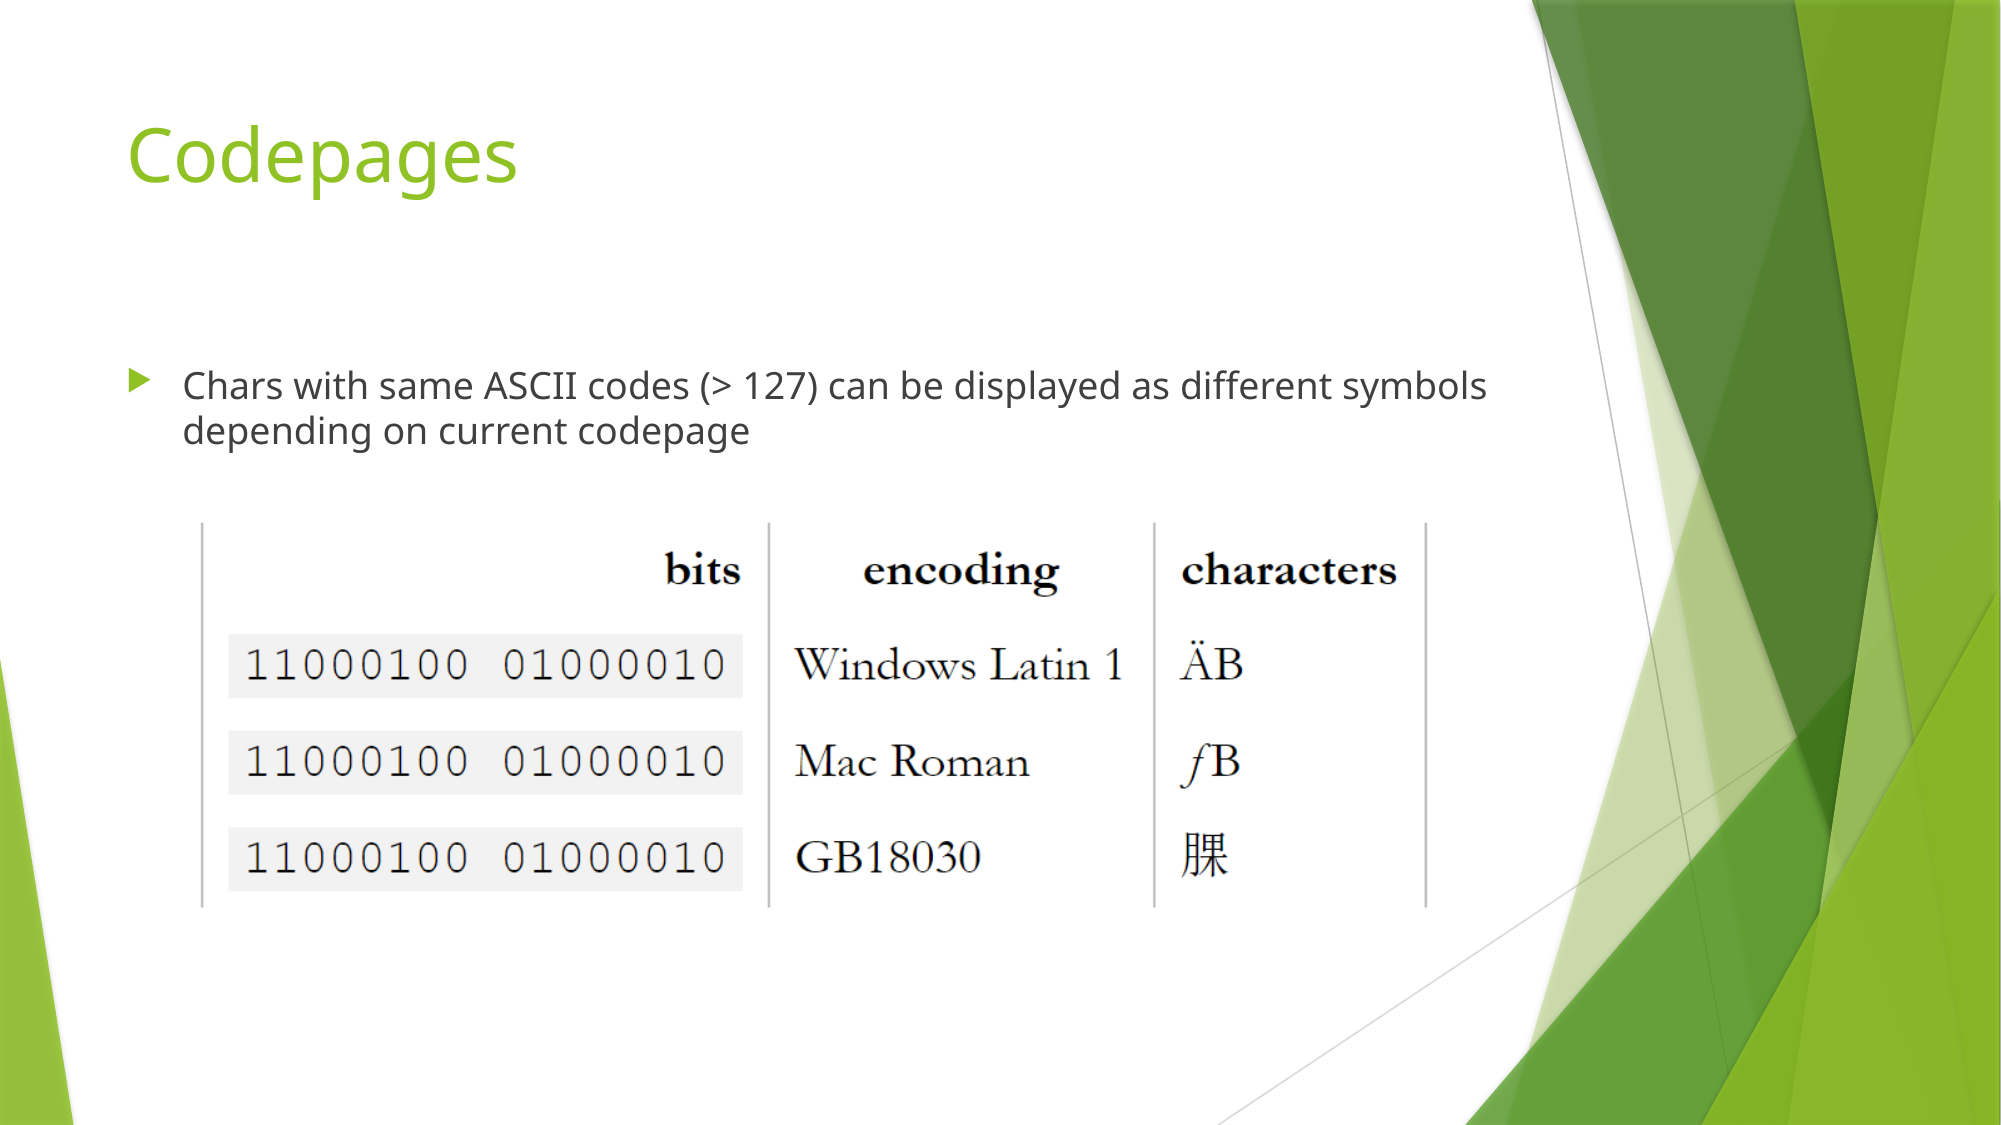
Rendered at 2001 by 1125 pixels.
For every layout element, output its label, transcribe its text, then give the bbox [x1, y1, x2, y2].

title Codepages [111, 99, 1522, 317]
list Chars with same ASCII codes (> 127) can be displayed as different symbols depending on current codepage [111, 354, 1522, 992]
picture [171, 494, 1462, 939]
